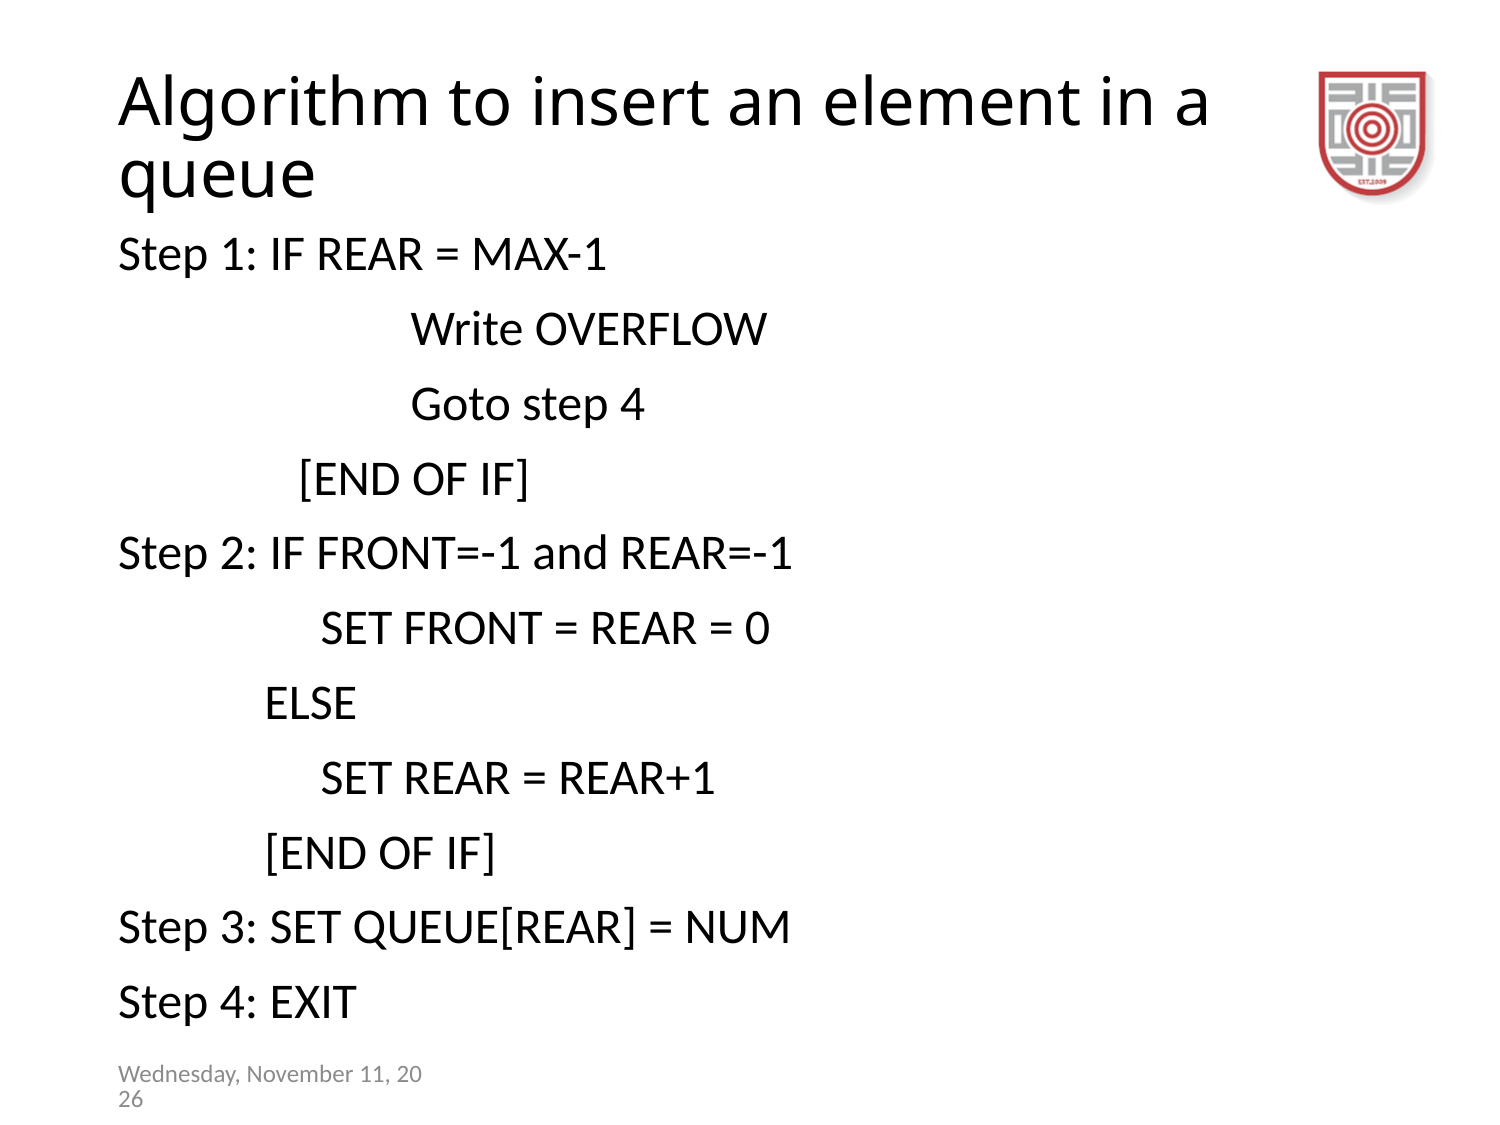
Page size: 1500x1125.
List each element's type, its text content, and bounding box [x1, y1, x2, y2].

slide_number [103, 1042, 441, 1103]
title Algorithm to insert an element in a queue [103, 59, 1397, 219]
list Step 1: IF REAR = MAX-1 Write OVERFLOW Goto step 4 [END OF IF] Step 2: IF FRONT=-1 and REAR=-1 SET FRONT = REAR = 0 ELSE SET REAR = REAR+1 [END OF IF] Step 3: SET QUEUE[REAR] = NUM Step 4: EXIT [103, 219, 1397, 1059]
picture [1397, 59, 1451, 218]
